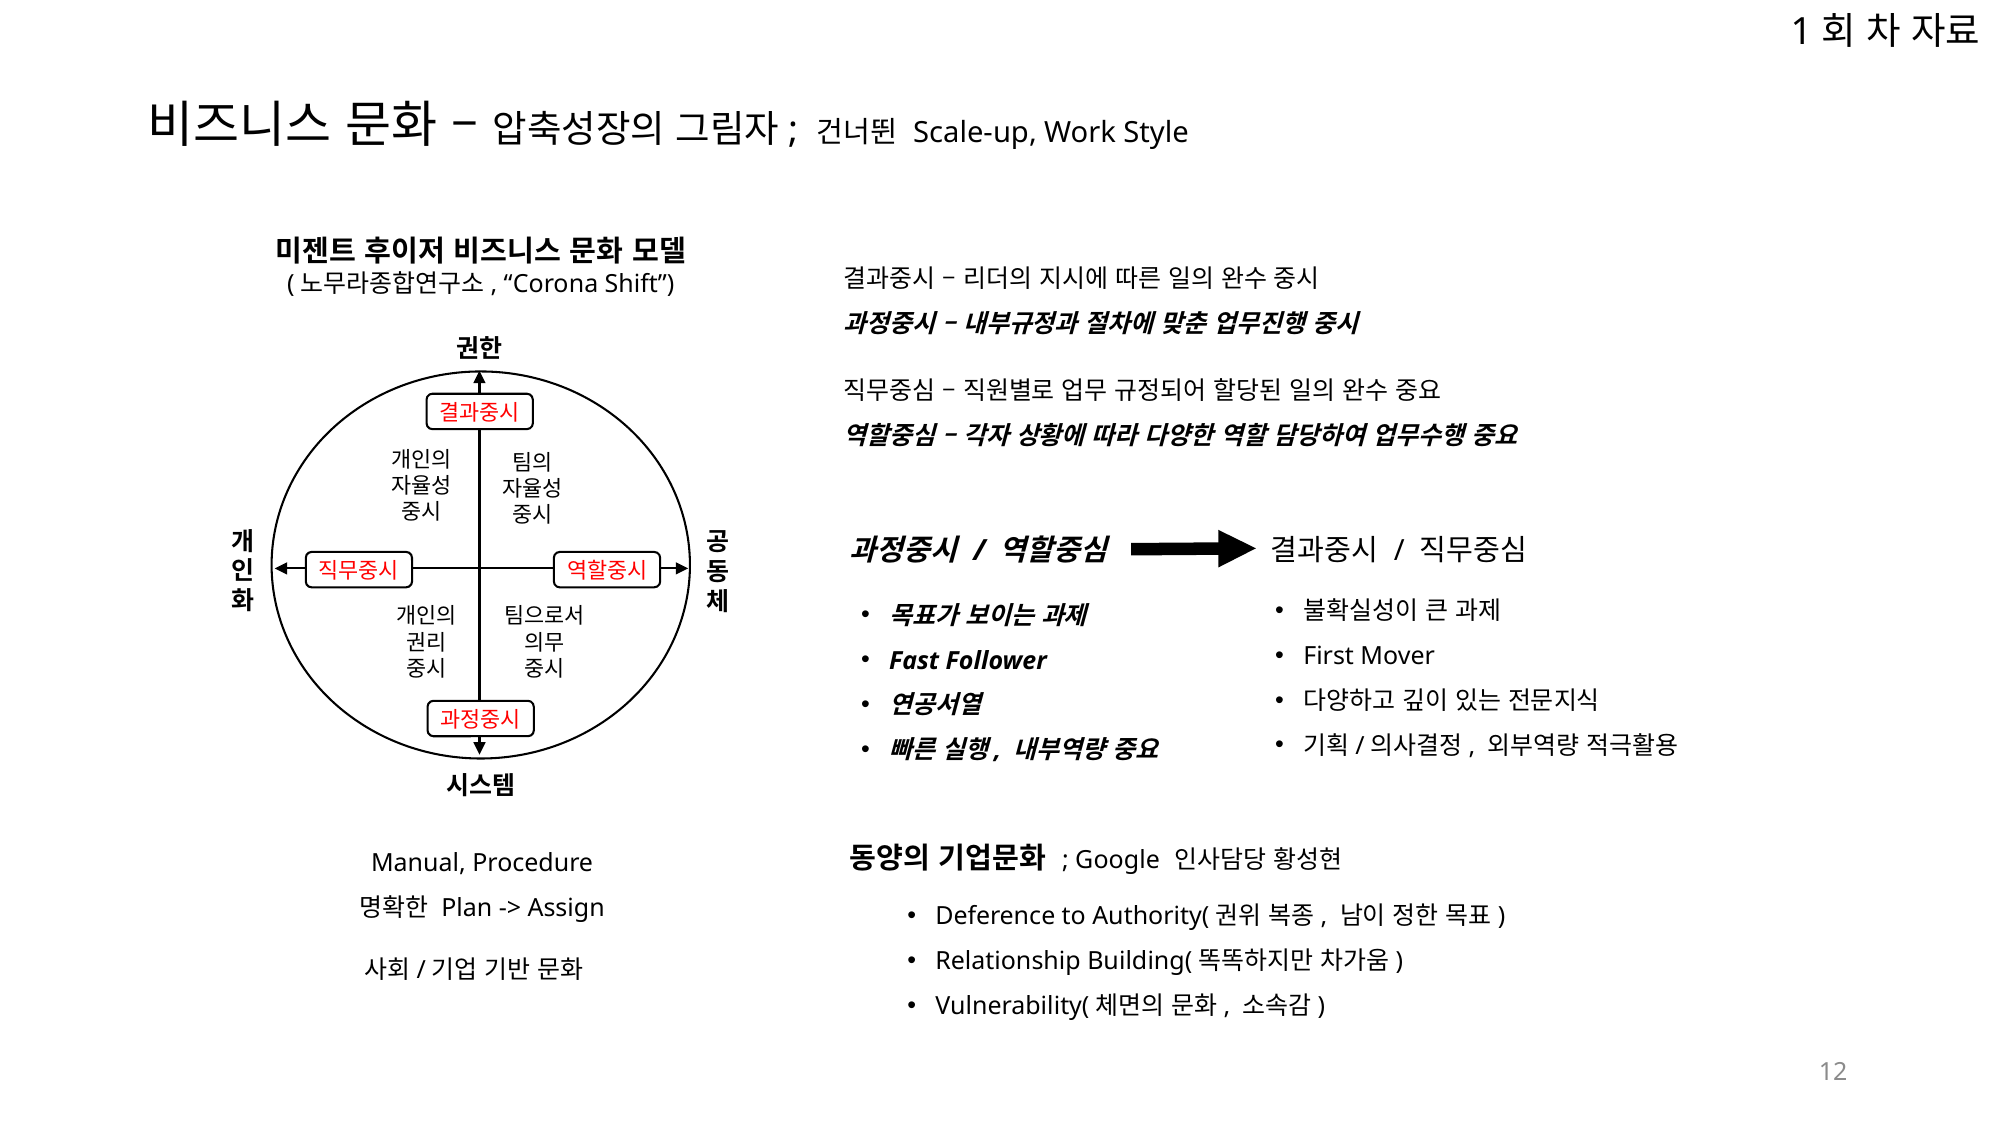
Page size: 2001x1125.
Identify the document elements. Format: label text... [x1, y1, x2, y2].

text_box 직무중시 [304, 569, 414, 589]
text_box 과정중시 [480, 699, 535, 738]
text_box 1회 차 자료 [1775, 0, 1995, 60]
text_box 비즈니스 문화 – 압축성장의 그림자; 건너뛴 Scale-up, Work Style [132, 85, 1205, 161]
text_box 시스템 [431, 761, 531, 807]
text_box 동양의 기업문화 ; Google 인사담당 황성현 [834, 832, 1516, 882]
text_box 역할중시 [552, 569, 662, 589]
text_box 결과중시 [480, 392, 534, 431]
text_box Manual, Procedure 명확한 Plan -> Assign [335, 824, 630, 929]
text_box 팀의 자율성 중시 [487, 440, 578, 535]
text_box 미젠트 후이저 비즈니스 문화 모델 (노무라종합연구소, “Corona Shift”) [241, 224, 721, 305]
text_box 불확실성이 큰 과제 First Mover 다양하고 깊이 있는 전문지식 기획/의사결정, 외부역량 적극활용 [1260, 572, 1694, 767]
text_box [270, 370, 691, 760]
text_box 목표가 보이는 과제 Fast Follower 연공서열 빠른 실행, 내부역량 중요 [846, 576, 1181, 772]
text_box 과정중시 [426, 699, 479, 738]
text_box Deference to Authority(권위 복종, 남이 정한 목표) Relationship Building(똑똑하지만 차가움) Vulnerability(체면의 문화, 소속감) [892, 877, 1541, 1027]
text_box 결과중시 [425, 392, 479, 431]
text_box 결과중시 / 직무중심 [1255, 523, 1551, 574]
text_box 공 동 체 [691, 518, 745, 623]
text_box 개인의 자율성 중시 [376, 437, 467, 532]
text_box 역할중시 [552, 550, 662, 568]
text_box 권한 [441, 324, 518, 370]
text_box 결과중시 – 리더의 지시에 따른 일의 완수 중시 과정중시 – 내부규정과 절차에 맞춘 업무진행 중시 직무중심 – 직원별로 업무 규정되어 할당된 일의 완수 중요 역할중심 – 각자 상황에 따라 다양한 역할 담당하여 업무수행 중요 [829, 240, 1606, 457]
text_box 과정중시 / 역할중심 [835, 524, 1132, 575]
slide_number 12 [1412, 1042, 1863, 1103]
text_box 개인의 권리 중시 [381, 594, 472, 688]
text_box 사회/기업 기반 문화 [334, 931, 614, 992]
text_box 팀으로서 의무 중시 [489, 594, 600, 688]
text_box 개 인 화 [216, 517, 269, 623]
text_box 직무중시 [304, 550, 414, 568]
